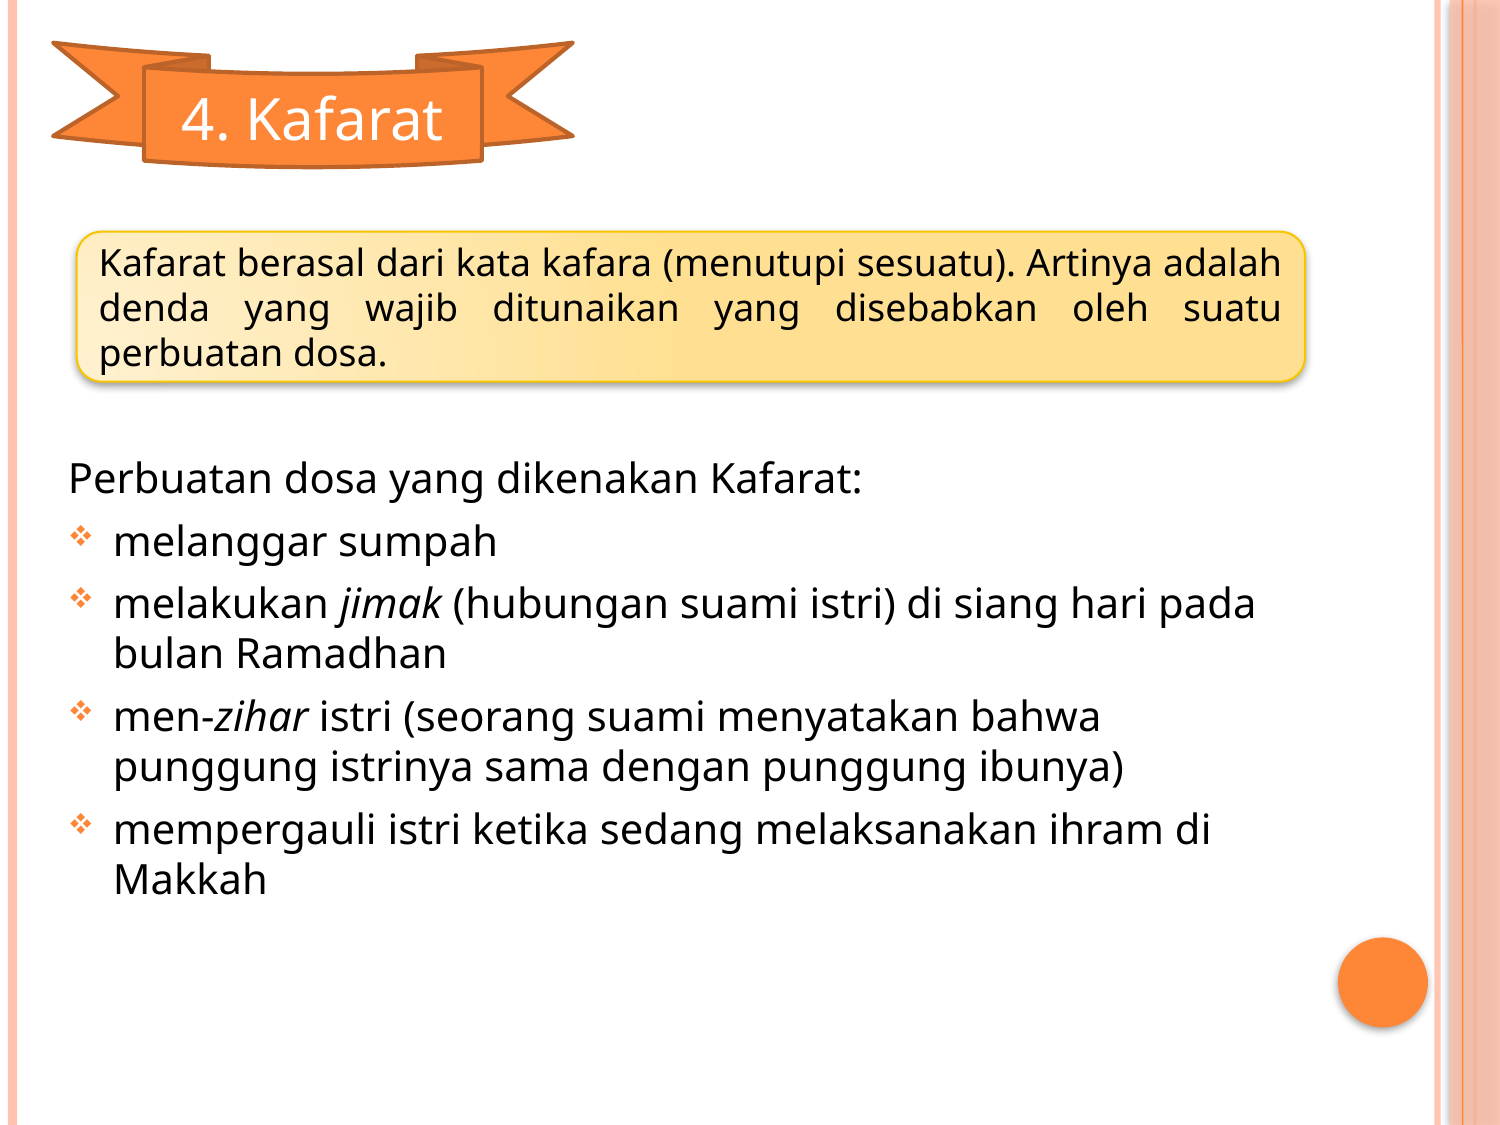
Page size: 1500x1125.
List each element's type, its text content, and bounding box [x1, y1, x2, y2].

text_box 4. Kafarat [51, 40, 575, 170]
list Perbuatan dosa yang dikenakan Kafarat: melanggar sumpah melakukan jimak (hubungan suami istri) di siang hari pada bulan Ramadhan men-zihar istri (seorang suami menyatakan bahwa punggung istrinya sama dengan punggung ibunya) mempergauli istri ketika sedang melaksanakan ihram di Makkah [53, 444, 1279, 1098]
text_box Kafarat berasal dari kata kafara (menutupi sesuatu). Artinya adalah denda yang wajib ditunaikan yang disebabkan oleh suatu perbuatan dosa. [75, 230, 1307, 383]
